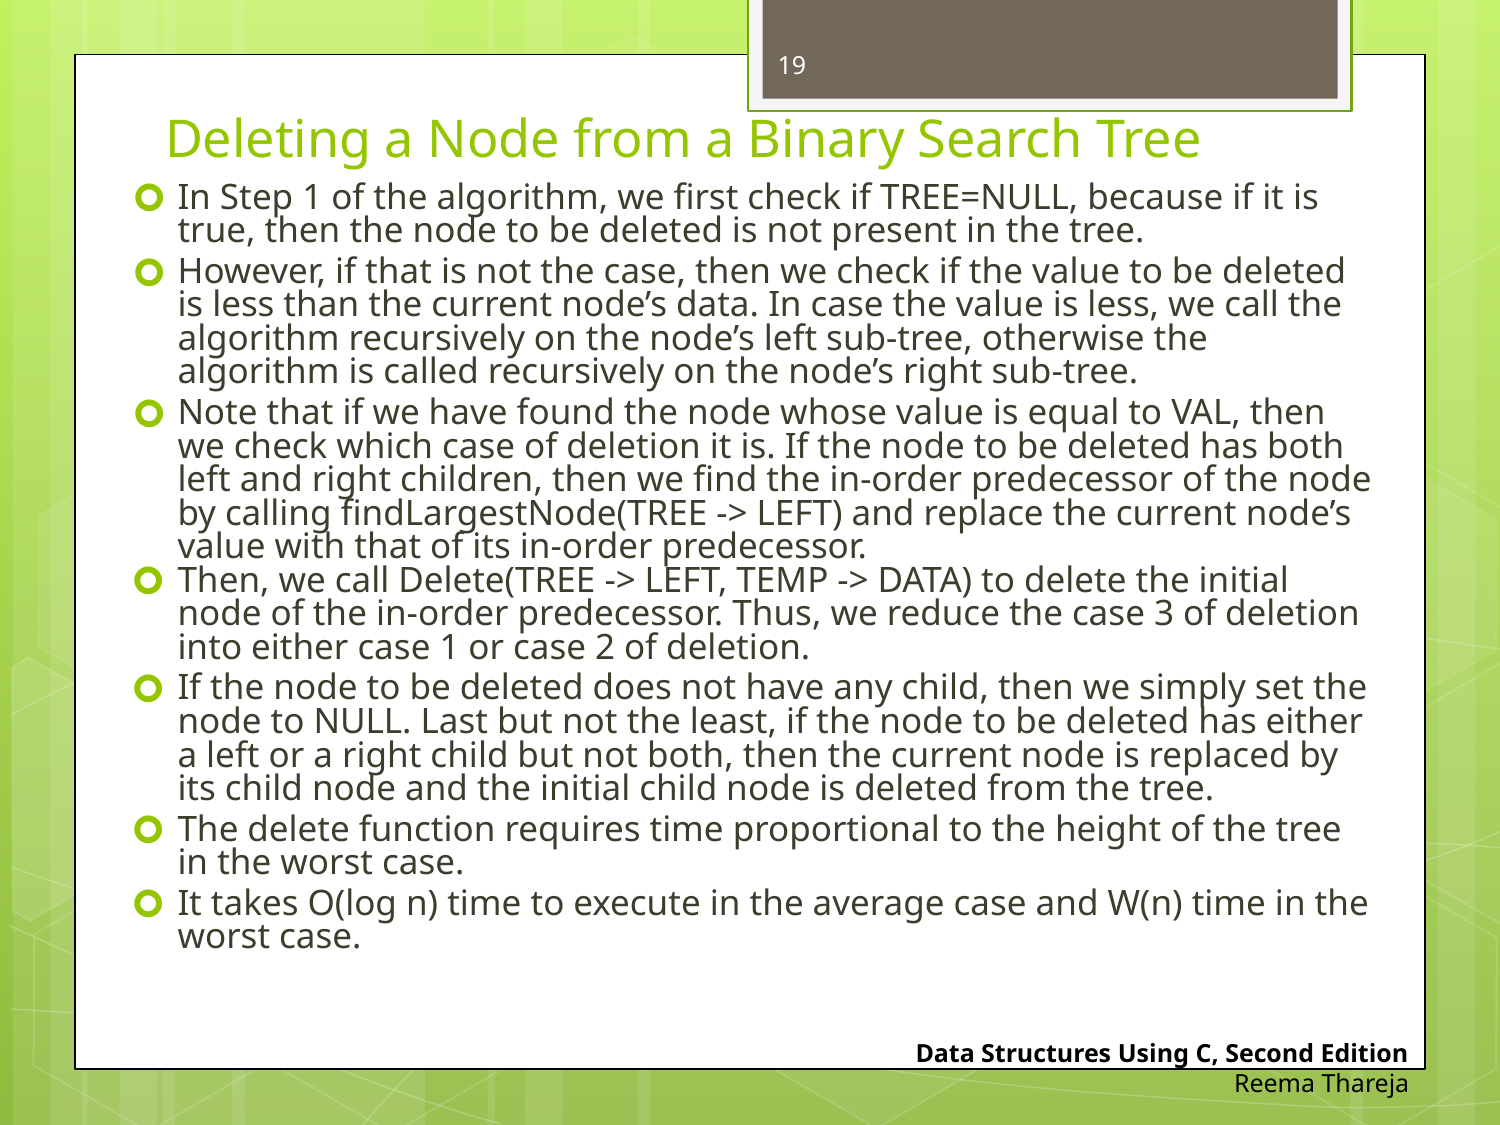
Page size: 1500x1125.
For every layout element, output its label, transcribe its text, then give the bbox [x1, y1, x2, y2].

title Deleting a Node from a Binary Search Tree [150, 62, 1303, 174]
list In Step 1 of the algorithm, we first check if TREE=NULL, because if it is true, then the node to be deleted is not present in the tree. However, if that is not the case, then we check if the value to be deleted is less than the current node’s data. In case the value is less, we call the algorithm recursively on the node’s left sub-tree, otherwise the algorithm is called recursively on the node’s right sub-tree. Note that if we have found the node whose value is equal to VAL, then we check which case of deletion it is. If the node to be deleted has both left and right children, then we find the in-order predecessor of the node by calling findLargestNode(TREE -> LEFT) and replace the current node’s value with that of its in-order predecessor. Then, we call Delete(TREE -> LEFT, TEMP -> DATA) to delete the initial node of the in-order predecessor. Thus, we reduce the case 3 of deletion into either case 1 or case 2 of deletion. If the node to be deleted does not have any child, then we simply set the node to NULL. Last but not the least, if the node to be deleted has either a left or a right child but not both, then the current node is replaced by its child node and the initial child node is deleted from the tree. The delete function requires time proportional to the height of the tree in the worst case. It takes O(log n) time to execute in the average case and W(n) time in the worst case. [106, 174, 1394, 1018]
slide_number 19 [762, 36, 982, 97]
footer Data Structures Using C, Second Edition Reema Thareja [849, 1037, 1425, 1098]
